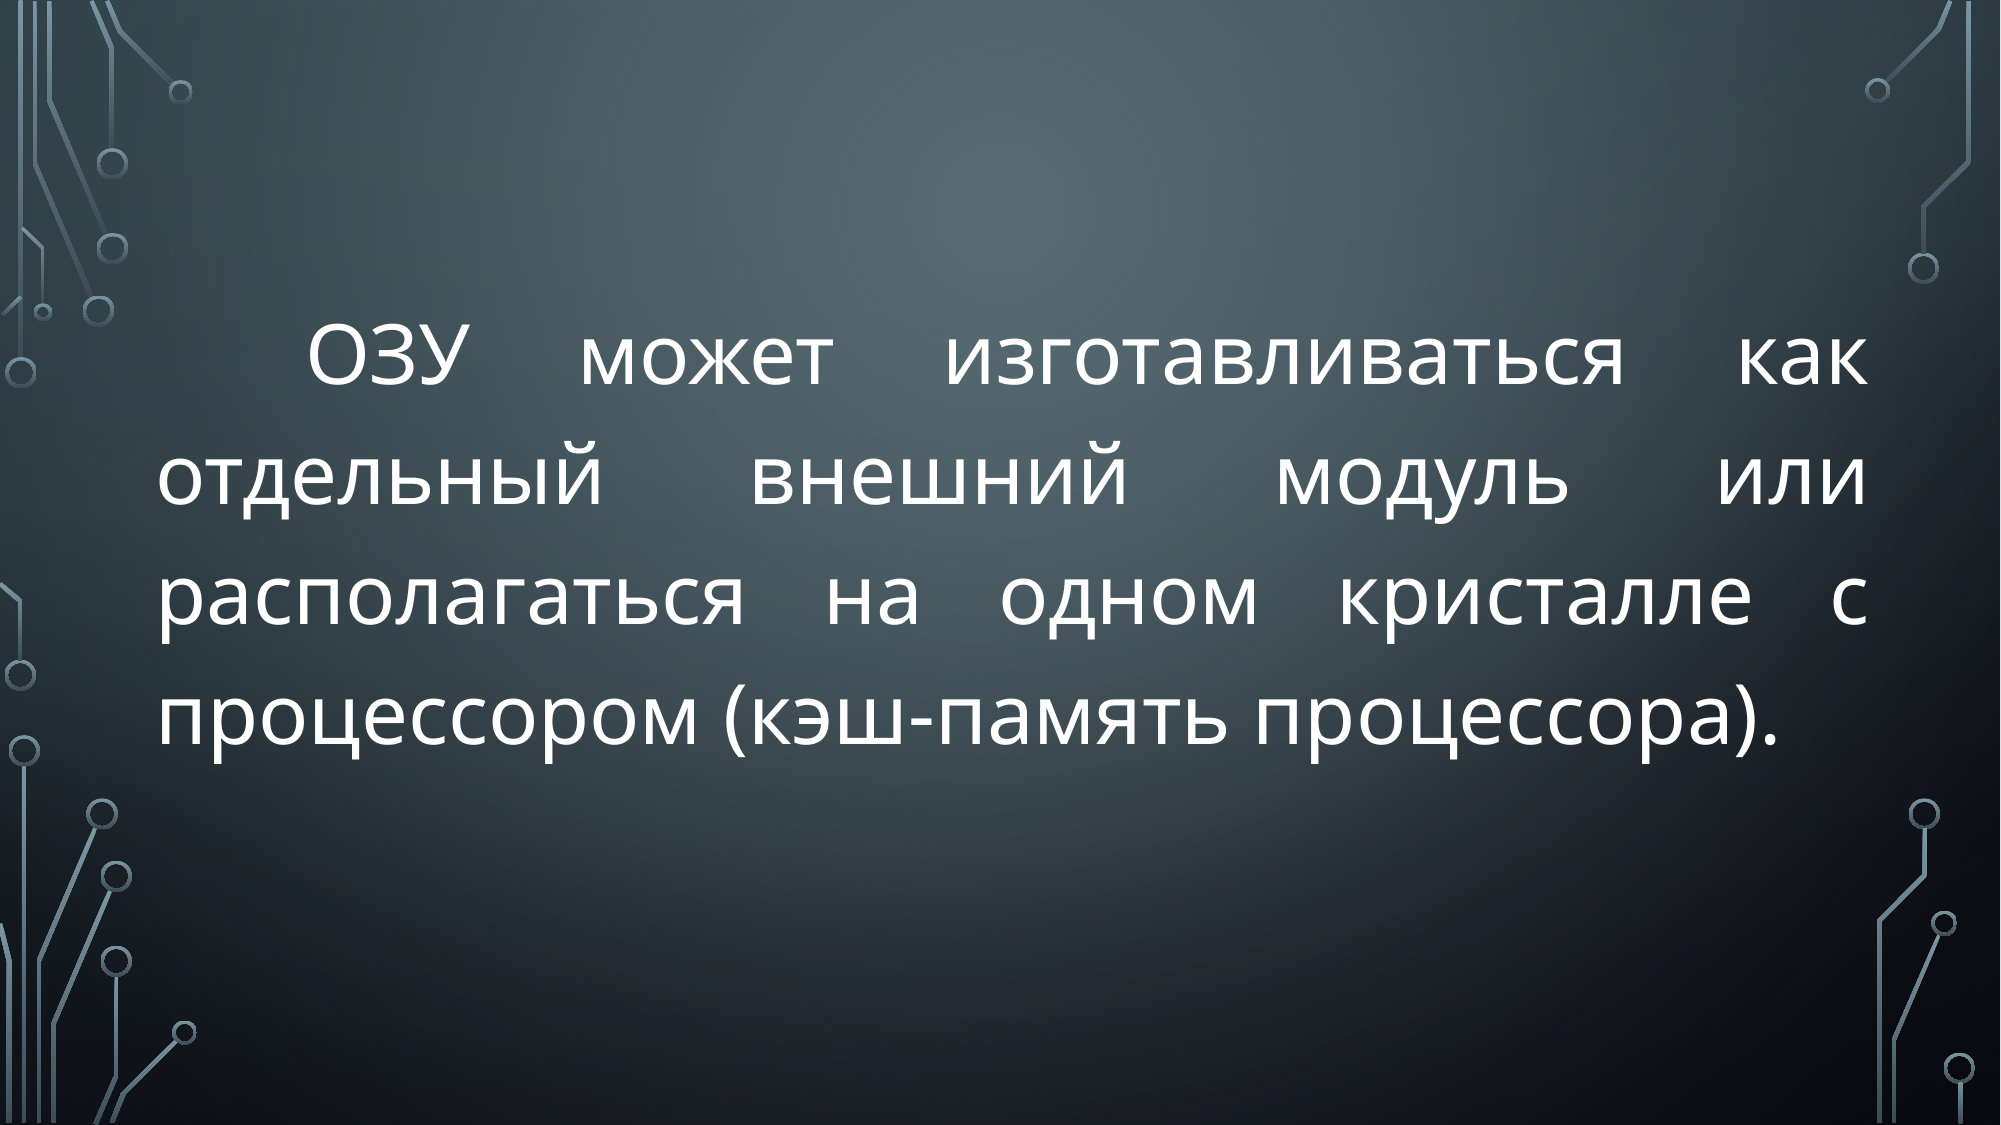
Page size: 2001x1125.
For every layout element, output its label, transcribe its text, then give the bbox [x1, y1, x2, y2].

list ОЗУ может изготавливаться как отдельный внешний модуль или располагаться на одном кристалле с процессором (кэш-память процессора). [140, 274, 1886, 856]
